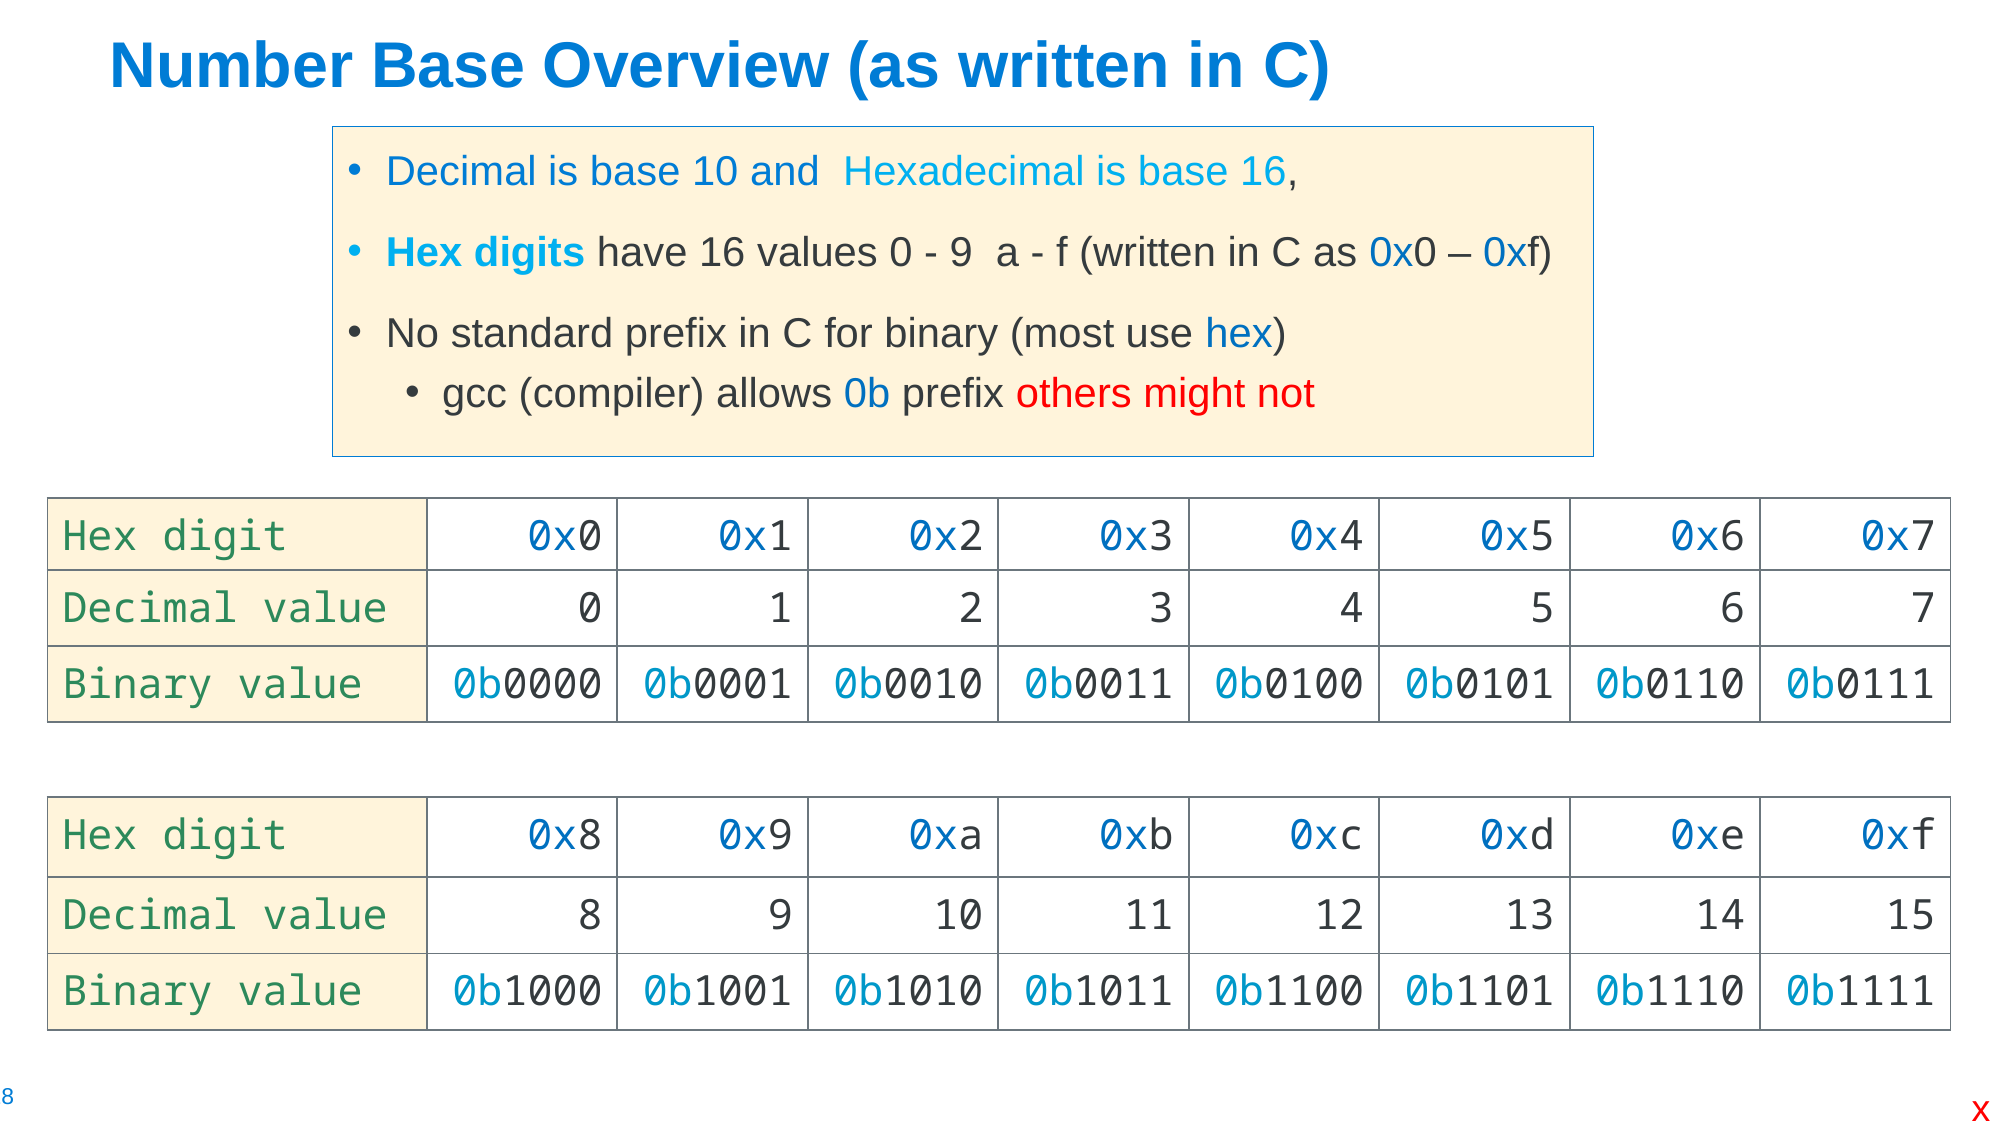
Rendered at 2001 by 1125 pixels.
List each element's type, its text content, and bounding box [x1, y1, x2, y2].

table_cell 0b1000 [428, 954, 616, 1029]
table_cell 11 [999, 878, 1188, 953]
table_header 0x3 [999, 499, 1188, 569]
table_cell 5 [1380, 571, 1569, 645]
table_header 0x0 [428, 499, 616, 569]
table_cell 0b1100 [1190, 954, 1378, 1029]
table_cell 0b1111 [1761, 954, 1950, 1029]
table_cell 4 [1190, 571, 1378, 645]
list Decimal is base 10 and Hexadecimal is base 16, Hex digits have 16 values 0 - 9 a - f (written in C as 0x0 – 0xf) No standard prefix in C for binary (most use hex) gcc (compiler) allows 0b prefix others might not [332, 126, 1594, 457]
table_cell 6 [1571, 571, 1759, 645]
table_cell Decimal value [48, 878, 426, 953]
table_header 0x2 [809, 499, 997, 569]
table_header 0xf [1761, 798, 1950, 876]
table_cell 0b0100 [1190, 647, 1378, 721]
table_cell 10 [809, 878, 997, 953]
table_cell Binary value [48, 954, 426, 1029]
table_cell 0b1001 [618, 954, 807, 1029]
table_cell 0 [428, 571, 616, 645]
table_cell 0b1011 [999, 954, 1188, 1029]
table_cell 8 [428, 878, 616, 953]
table_cell 15 [1761, 878, 1950, 953]
table_header Hex digit [48, 499, 426, 569]
table_header 0x1 [618, 499, 807, 569]
table_cell 2 [809, 571, 997, 645]
table_cell 0b1110 [1571, 954, 1759, 1029]
title Number Base Overview (as written in C) [94, 22, 1820, 110]
table_header 0xb [999, 798, 1188, 876]
table_header 0x5 [1380, 499, 1569, 569]
table_cell 14 [1571, 878, 1759, 953]
table_cell 0b0101 [1380, 647, 1569, 721]
table_header 0xe [1571, 798, 1759, 876]
table_cell 3 [999, 571, 1188, 645]
table_cell 1 [618, 571, 807, 645]
table_cell 7 [1761, 571, 1950, 645]
table_header 0xc [1190, 798, 1378, 876]
table_header 0x4 [1190, 499, 1378, 569]
table_cell 0b0001 [618, 647, 807, 721]
table_cell 0b0110 [1571, 647, 1759, 721]
table_cell 0b1101 [1380, 954, 1569, 1029]
table_cell Binary value [48, 647, 426, 721]
text_box x [1956, 1076, 2000, 1125]
table_cell 0b0011 [999, 647, 1188, 721]
table_header 0xd [1380, 798, 1569, 876]
table_header 0x8 [428, 798, 616, 876]
table_cell 13 [1380, 878, 1569, 953]
table_cell 12 [1190, 878, 1378, 953]
table_cell 0b0111 [1761, 647, 1950, 721]
table_cell 0b0000 [428, 647, 616, 721]
table_header 0xa [809, 798, 997, 876]
table_cell 9 [618, 878, 807, 953]
table_cell Decimal value [48, 571, 426, 645]
table_header Hex digit [48, 798, 426, 876]
table_header 0x6 [1571, 499, 1759, 569]
table_header 0x7 [1761, 499, 1950, 569]
table_header 0x9 [618, 798, 807, 876]
table_cell 0b1010 [809, 954, 997, 1029]
table_cell 0b0010 [809, 647, 997, 721]
